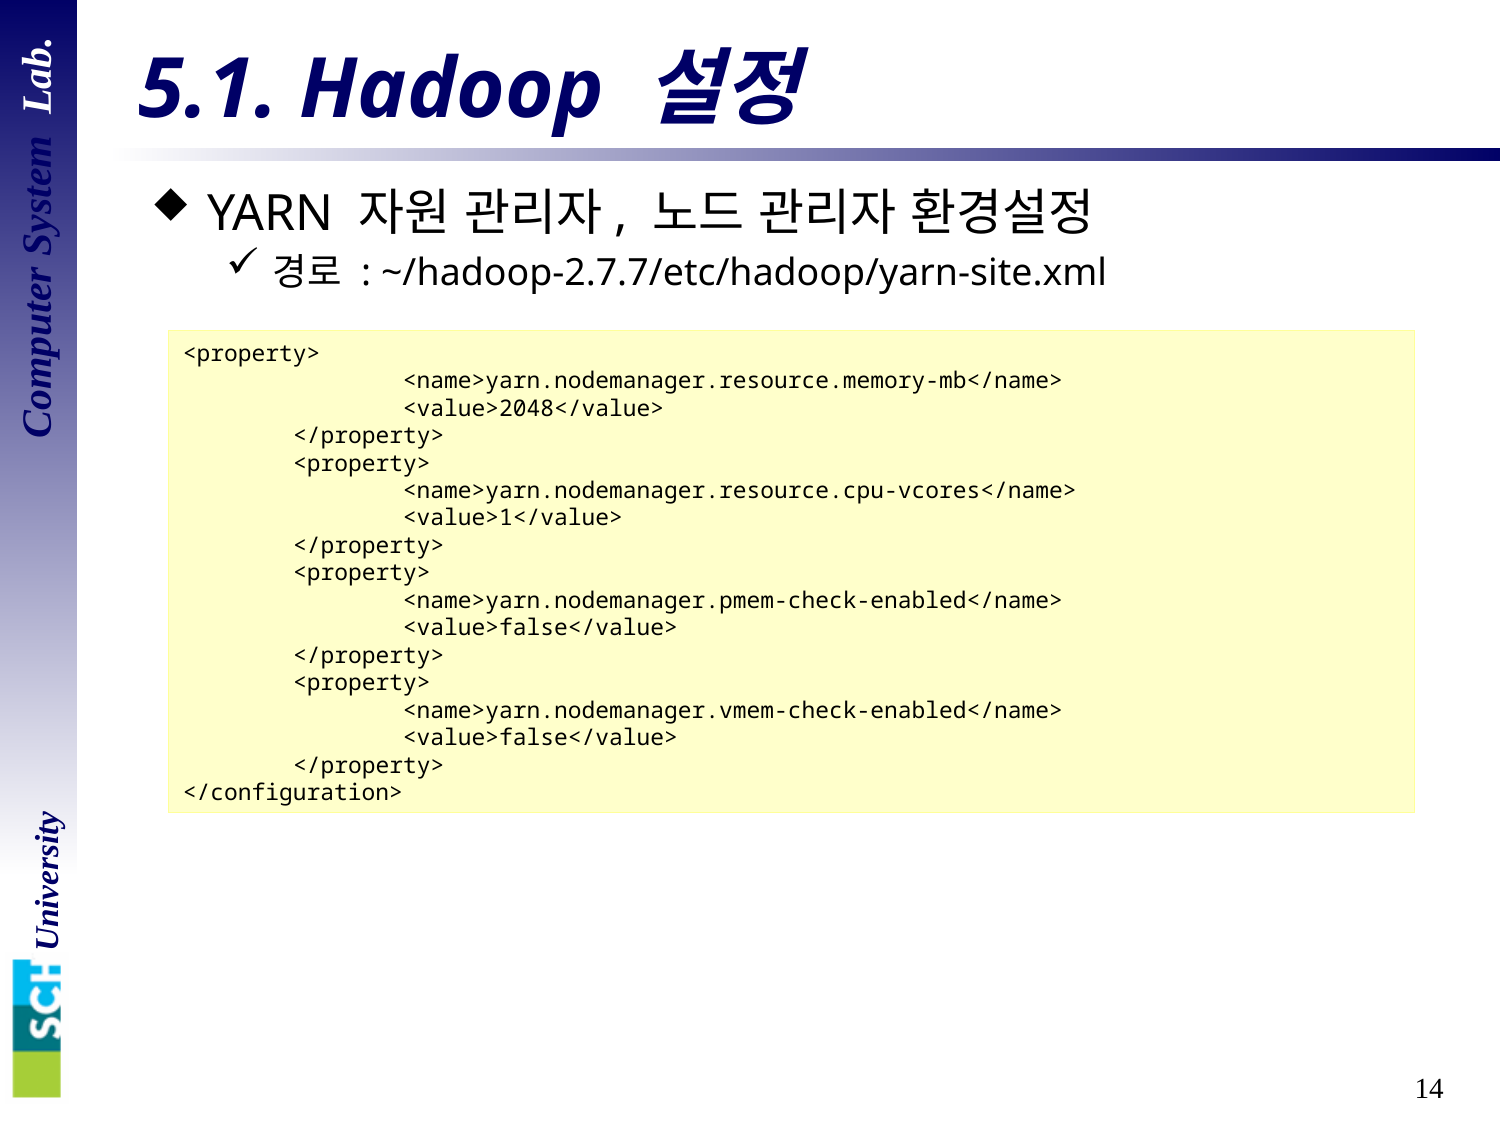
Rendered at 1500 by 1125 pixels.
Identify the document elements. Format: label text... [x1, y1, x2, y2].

title 5.1. Hadoop 설정 [123, 25, 1460, 143]
text_box <property> <name>yarn.nodemanager.resource.memory-mb</name> <value>2048</value> </property> <property> <name>yarn.nodemanager.resource.cpu-vcores</name> <value>1</value> </property> <property> <name>yarn.nodemanager.pmem-check-enabled</name> <value>false</value> </property> <property> <name>yarn.nodemanager.vmem-check-enabled</name> <value>false</value> </property> </configuration> [168, 330, 1415, 813]
picture [5, 952, 69, 1104]
list YARN 자원 관리자, 노드 관리자 환경설정 경로 : ~/hadoop-2.7.7/etc/hadoop/yarn-site.xml [135, 172, 1448, 1038]
